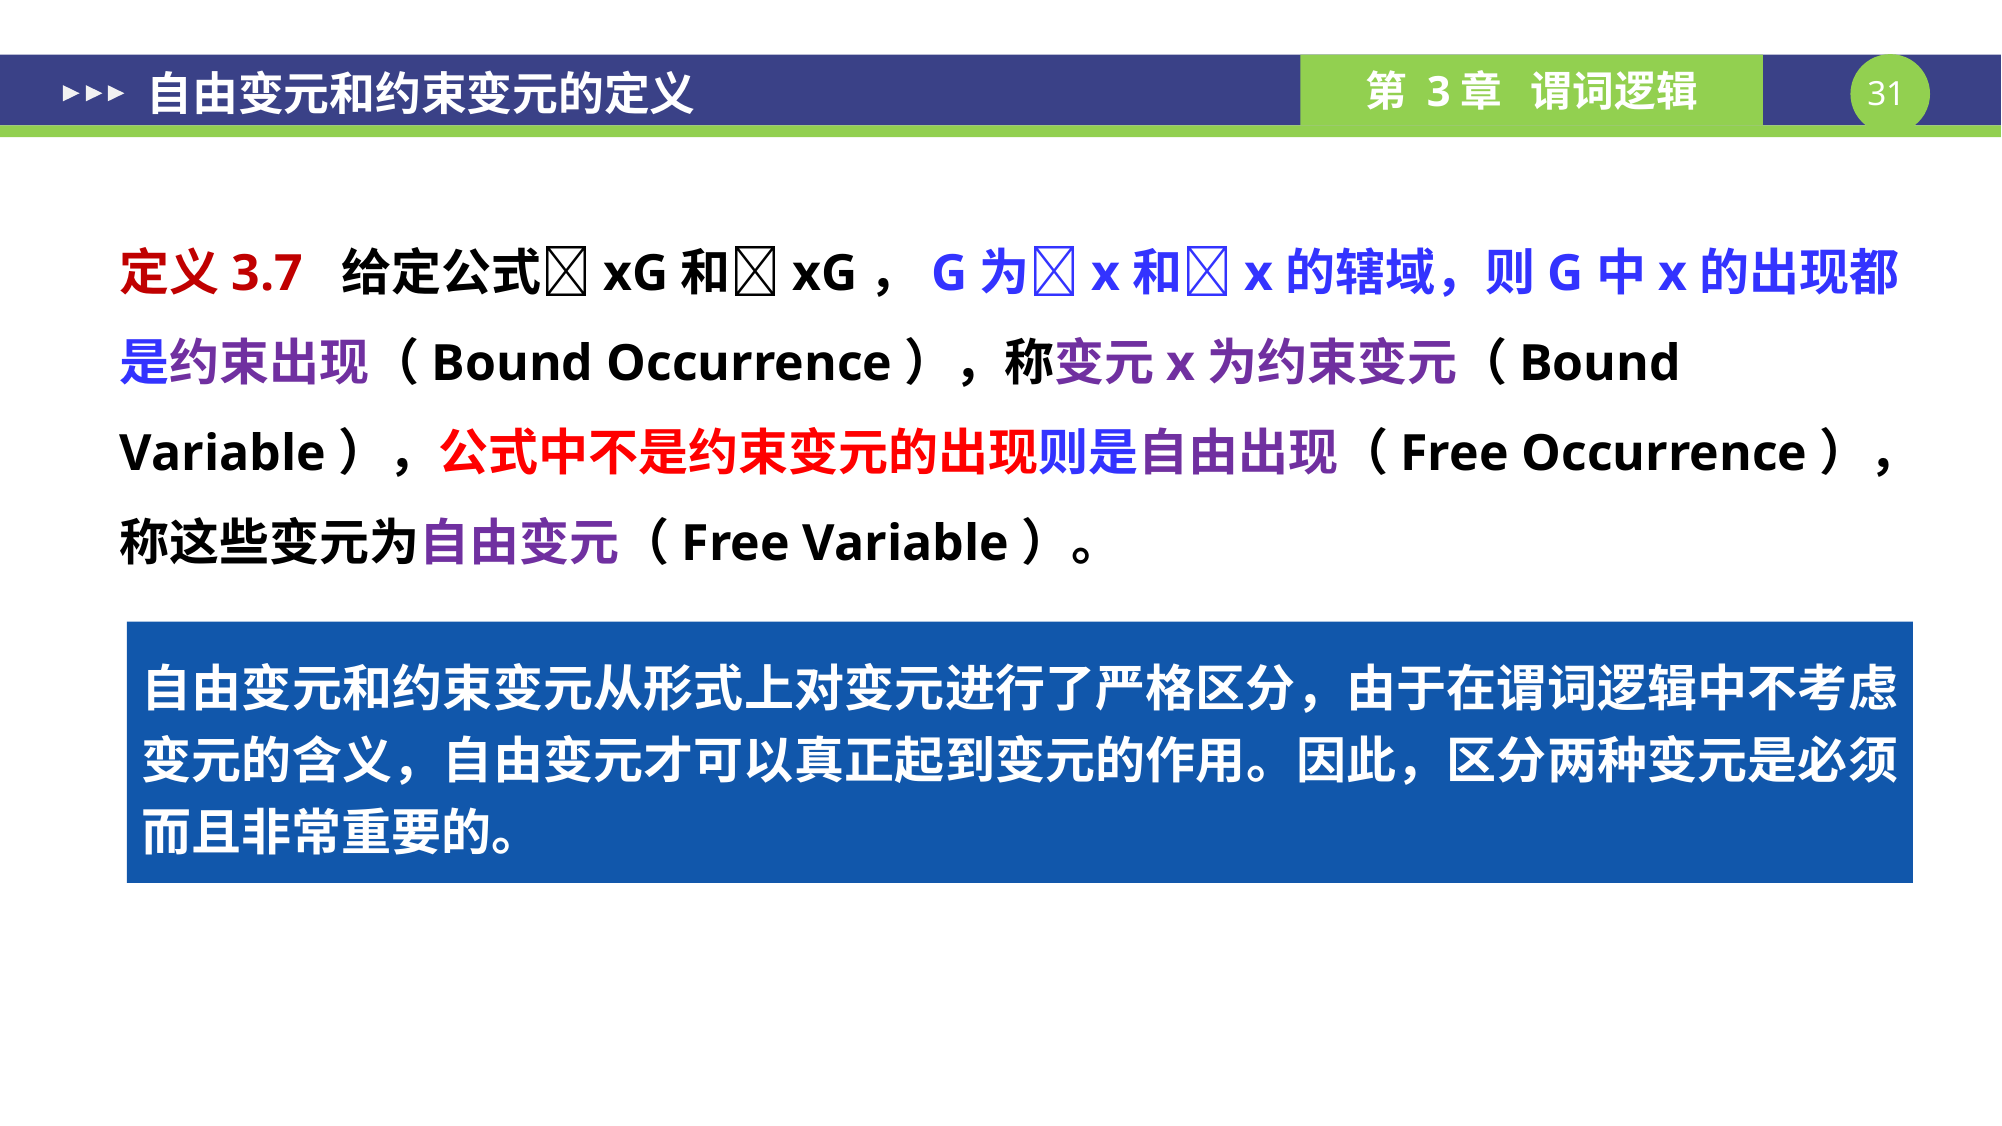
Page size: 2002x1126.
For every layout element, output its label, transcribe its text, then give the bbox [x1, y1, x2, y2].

list 定义3.7 给定公式xG和xG，G为x和x的辖域，则G中x的出现都是约束出现（Bound Occurrence），称变元x为约束变元（Bound Variable），公式中不是约束变元的出现则是自由出现（Free Occurrence），称这些变元为自由变元（Free Variable）。 [99, 200, 1928, 602]
text_box 自由变元和约束变元从形式上对变元进行了严格区分，由于在谓词逻辑中不考虑变元的含义，自由变元才可以真正起到变元的作用。因此，区分两种变元是必须而且非常重要的。 [126, 621, 1913, 883]
text_box 自由变元和约束变元的定义 [126, 59, 998, 126]
